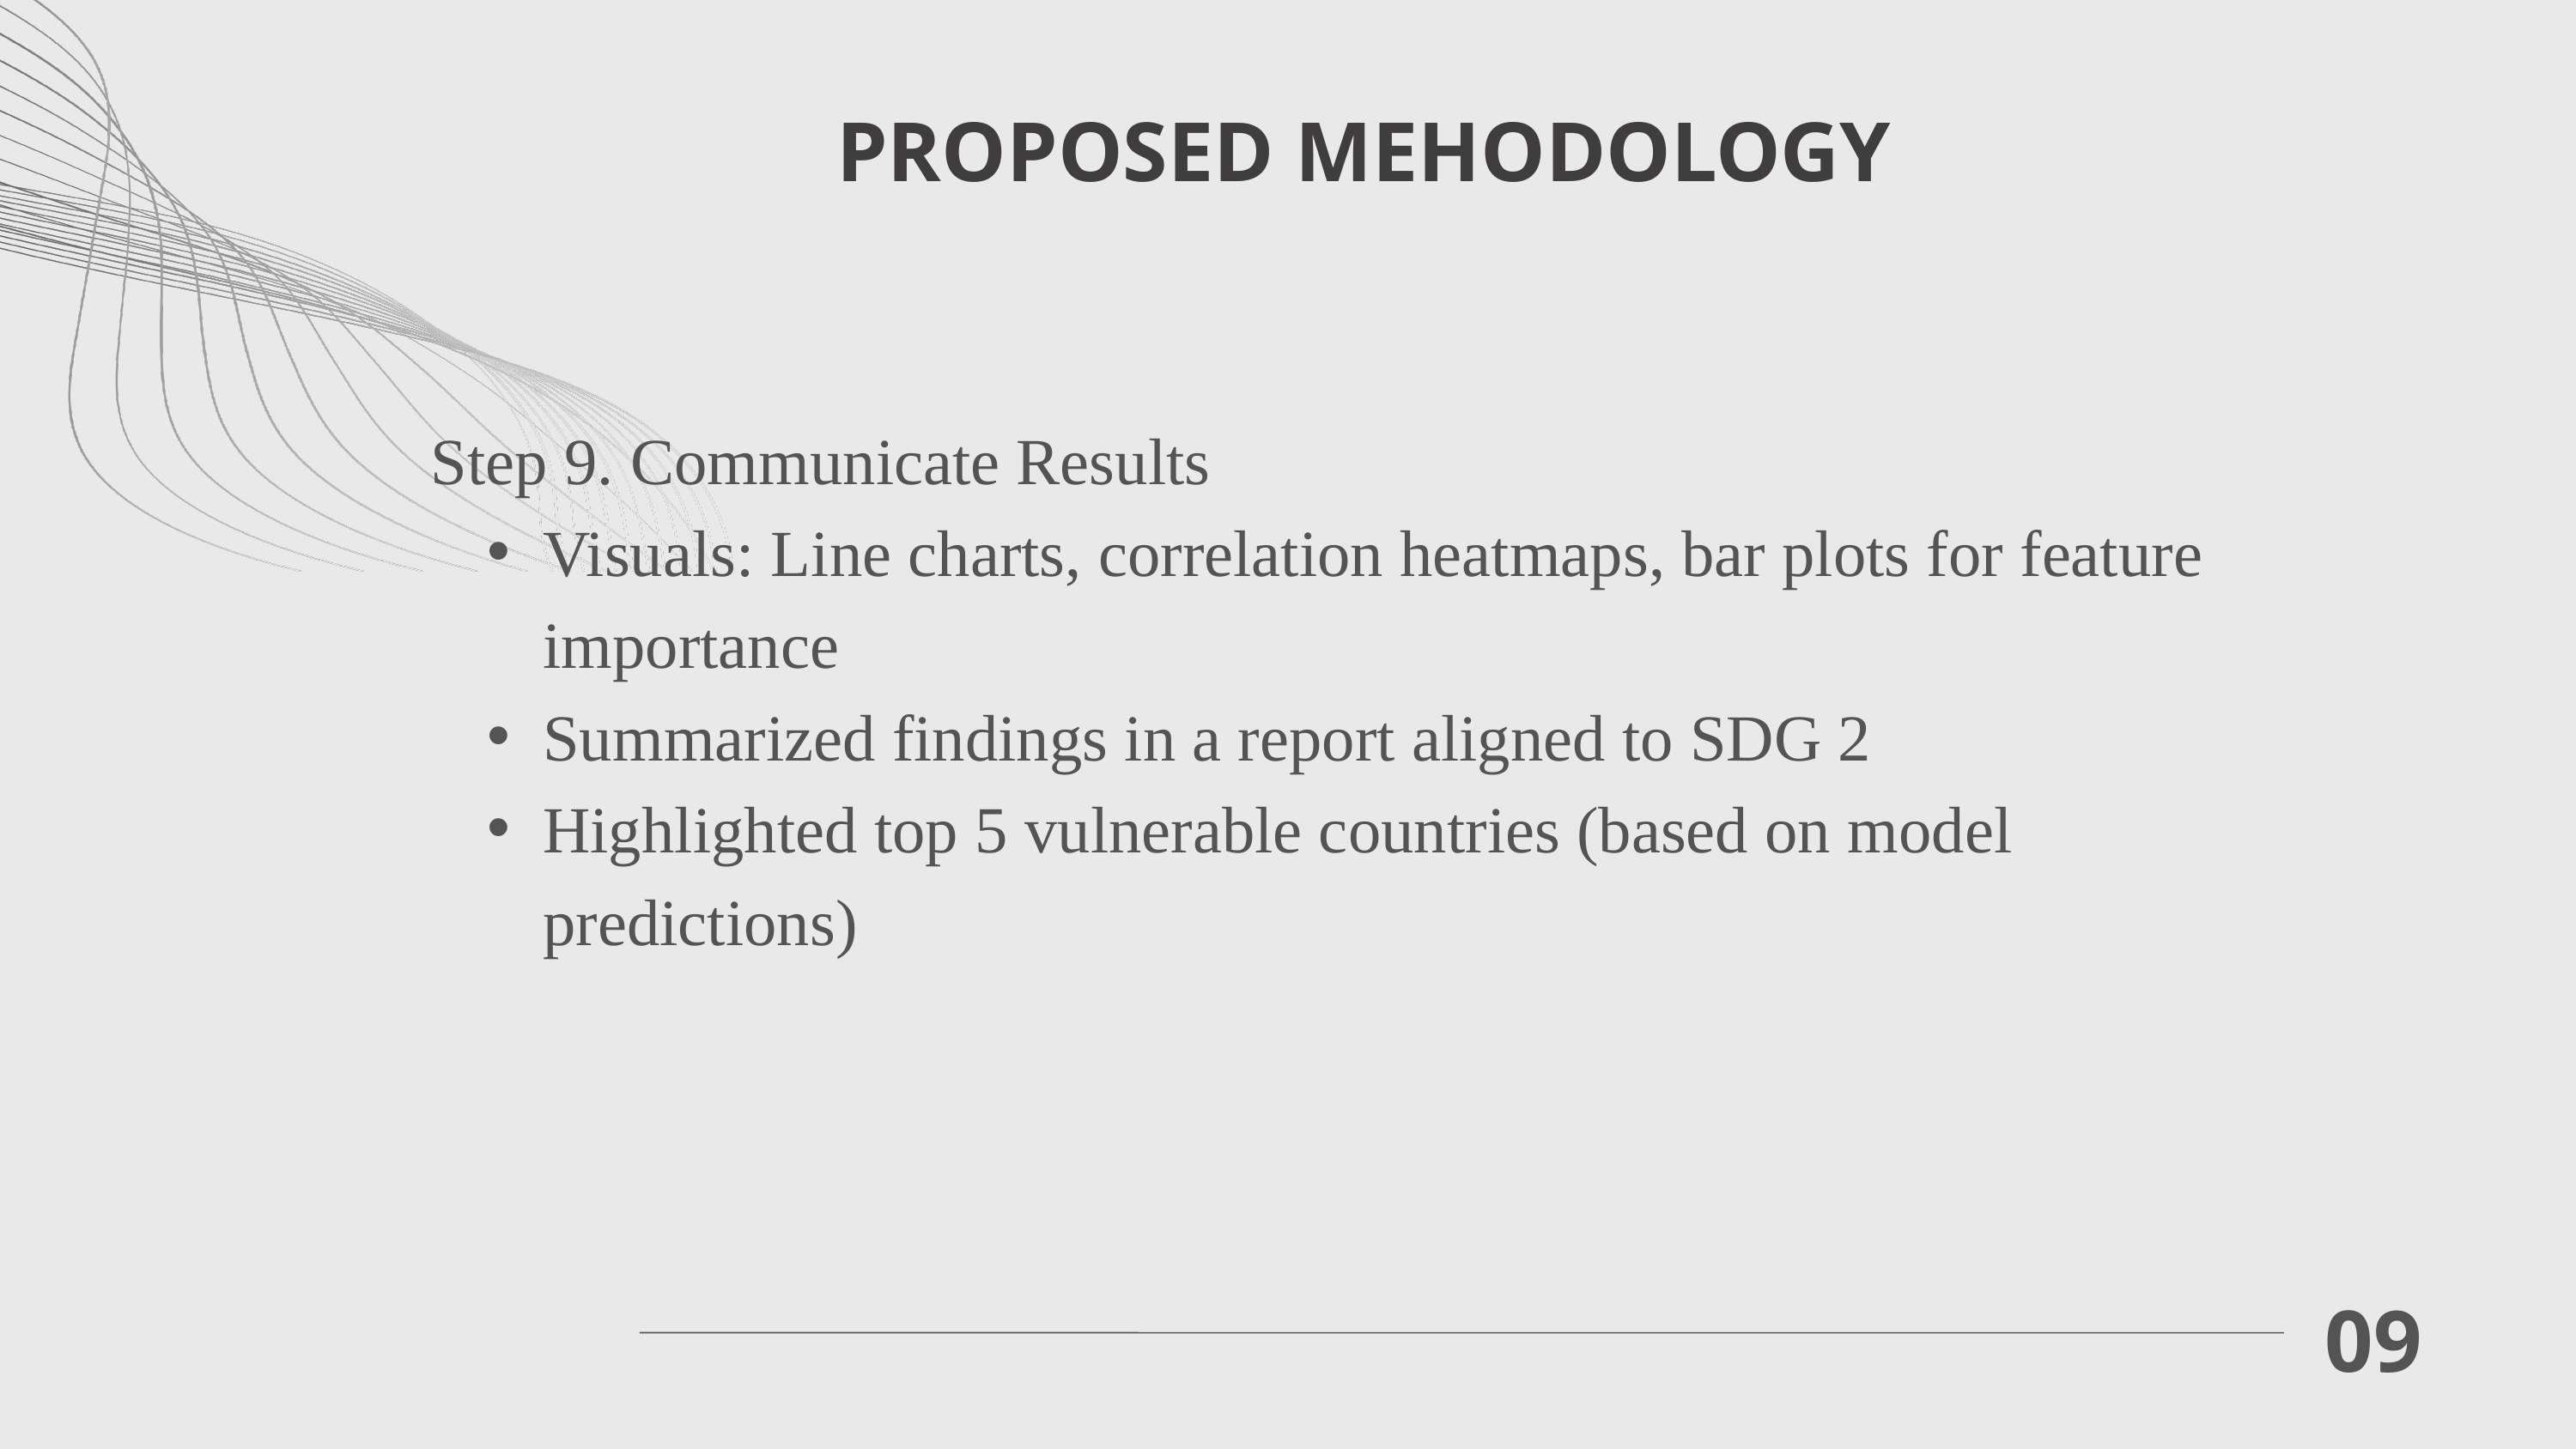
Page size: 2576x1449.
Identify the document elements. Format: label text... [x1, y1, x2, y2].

text_box Step 9. Communicate Results Visuals: Line charts, correlation heatmaps, bar plots for feature importance Summarized findings in a report aligned to SDG 2 Highlighted top 5 vulnerable countries (based on model predictions) [430, 405, 2316, 959]
text_box PROPOSED MEHODOLOGY [318, 83, 2432, 312]
text_box [0, 0, 733, 572]
text_box 09 [2283, 1270, 2464, 1389]
